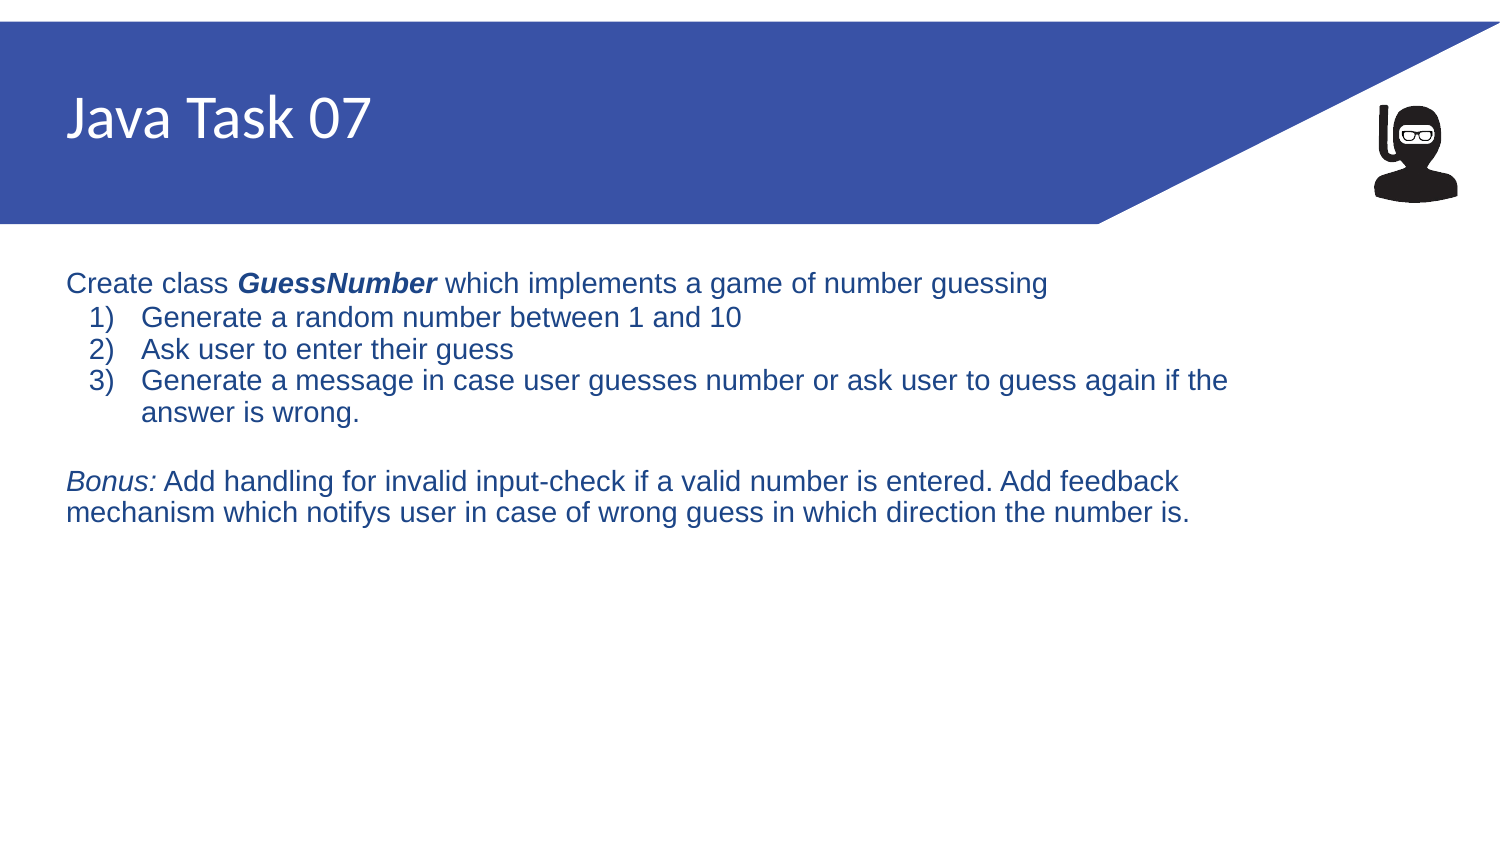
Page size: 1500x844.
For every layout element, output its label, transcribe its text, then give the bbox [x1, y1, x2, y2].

list Create class GuessNumber which implements a game of number guessing Generate a random number between 1 and 10 Ask user to enter their guess Generate a message in case user guesses number or ask user to guess again if the answer is wrong. Bonus: Add handling for invalid input-check if a valid number is entered. Add feedback mechanism which notifys user in case of wrong guess in which direction the number is. [51, 253, 1266, 818]
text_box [1096, 23, 1500, 227]
title Java Task 07 [51, 72, 1091, 167]
